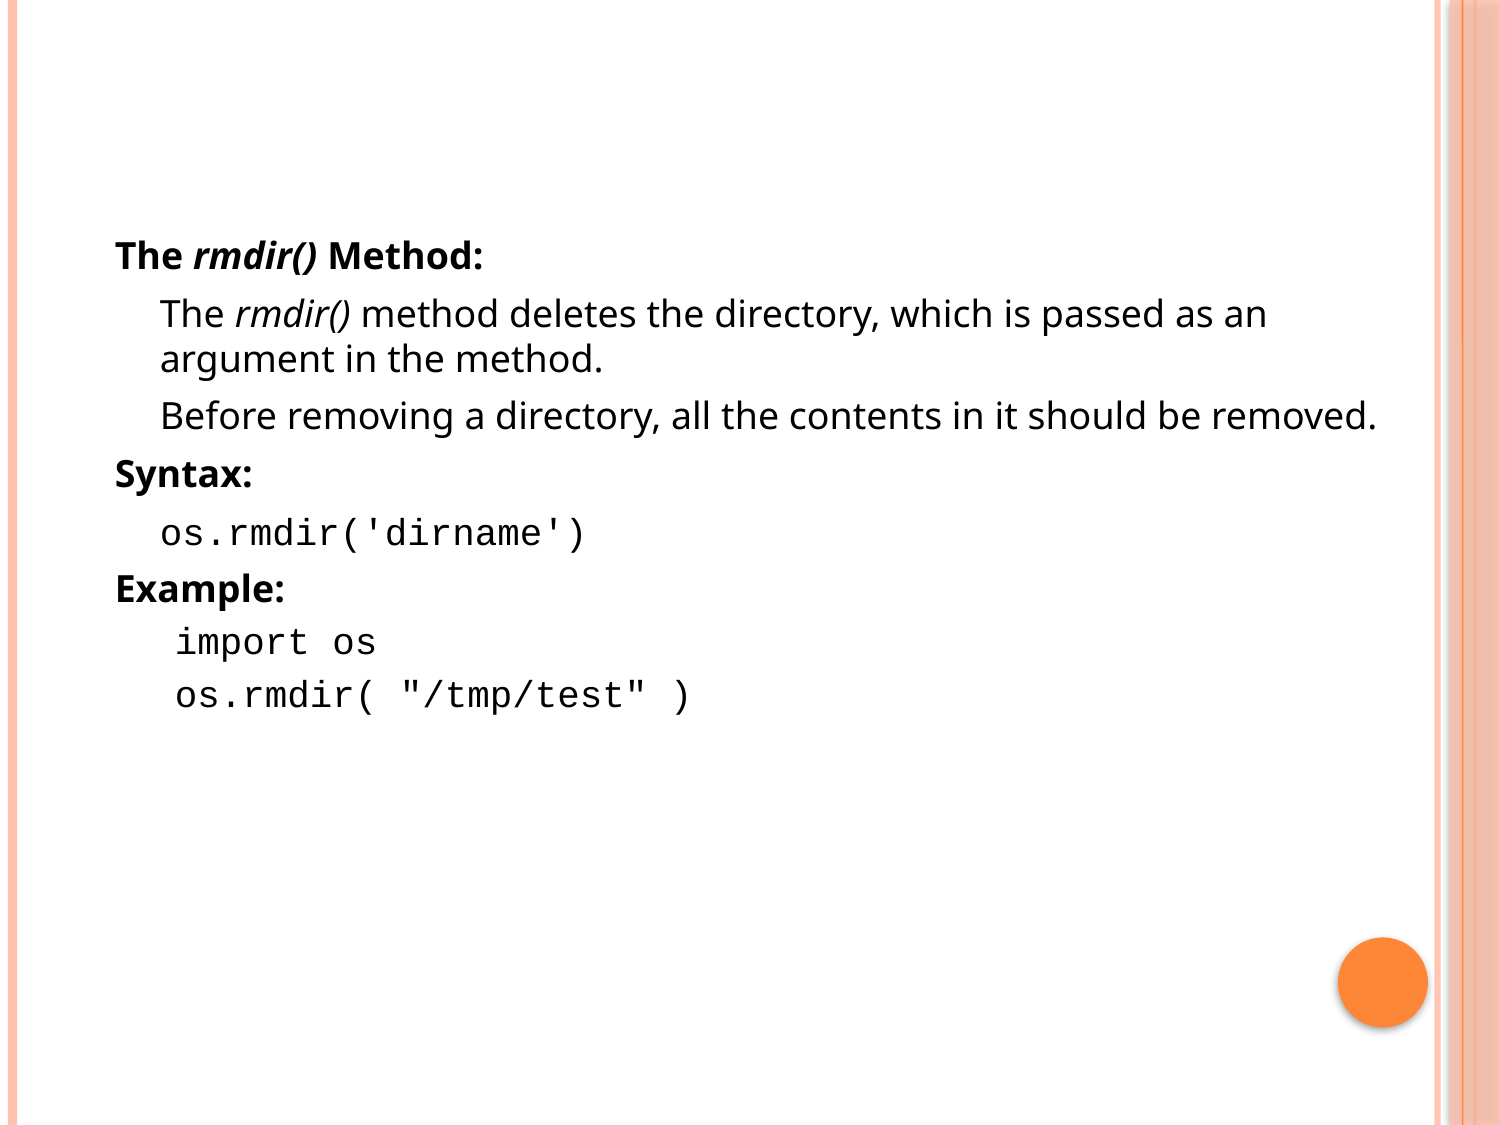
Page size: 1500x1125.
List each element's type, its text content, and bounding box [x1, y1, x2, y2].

list The rmdir() Method: The rmdir() method deletes the directory, which is passed as an argument in the method. Before removing a directory, all the contents in it should be removed. Syntax: os.rmdir('dirname') Example: import os os.rmdir( "/tmp/test" ) [99, 224, 1438, 1013]
